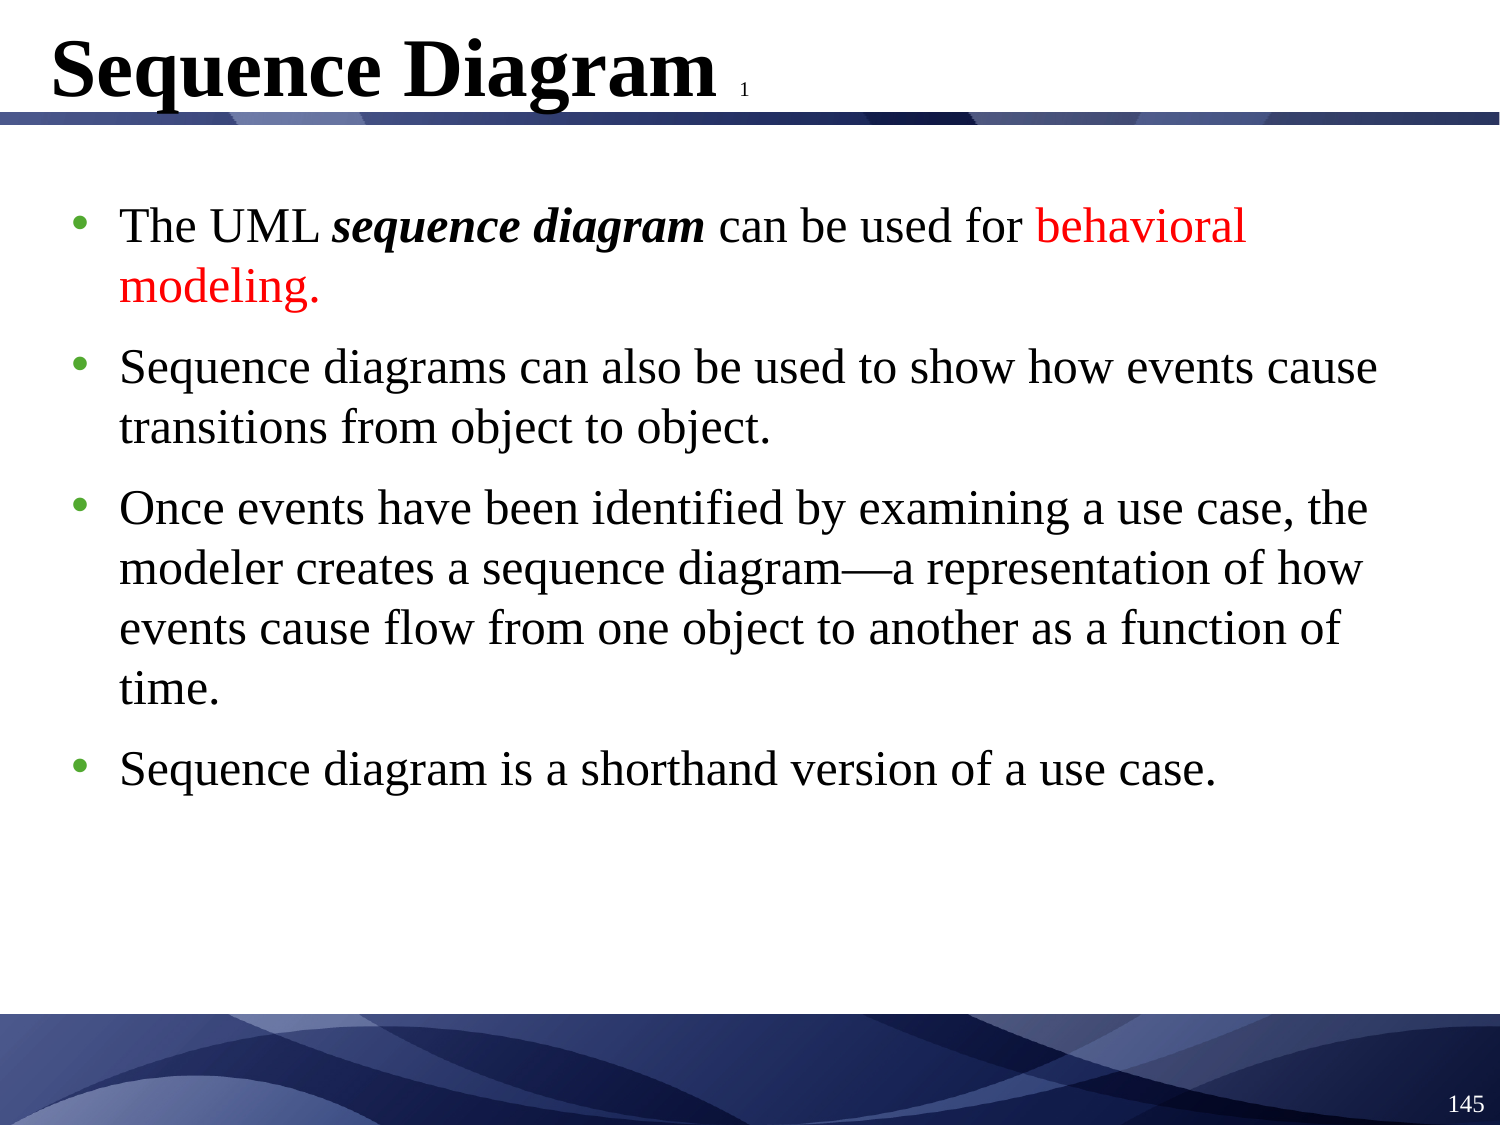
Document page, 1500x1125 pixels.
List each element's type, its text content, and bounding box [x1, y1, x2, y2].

title Sequence Diagram 1 [35, 7, 1395, 119]
slide_number 145 [1187, 1087, 1500, 1125]
picture [0, 112, 1500, 125]
list The U M L sequence diagram can be used for behavioral modeling. Sequence diagrams can also be used to show how events cause transitions from object to object. Once events have been identified by examining a use case, the modeler creates a sequence diagram—a representation of how events cause flow from one object to another as a function of time. Sequence diagram is a shorthand version of a use case. [56, 184, 1407, 827]
picture [0, 1014, 1500, 1125]
